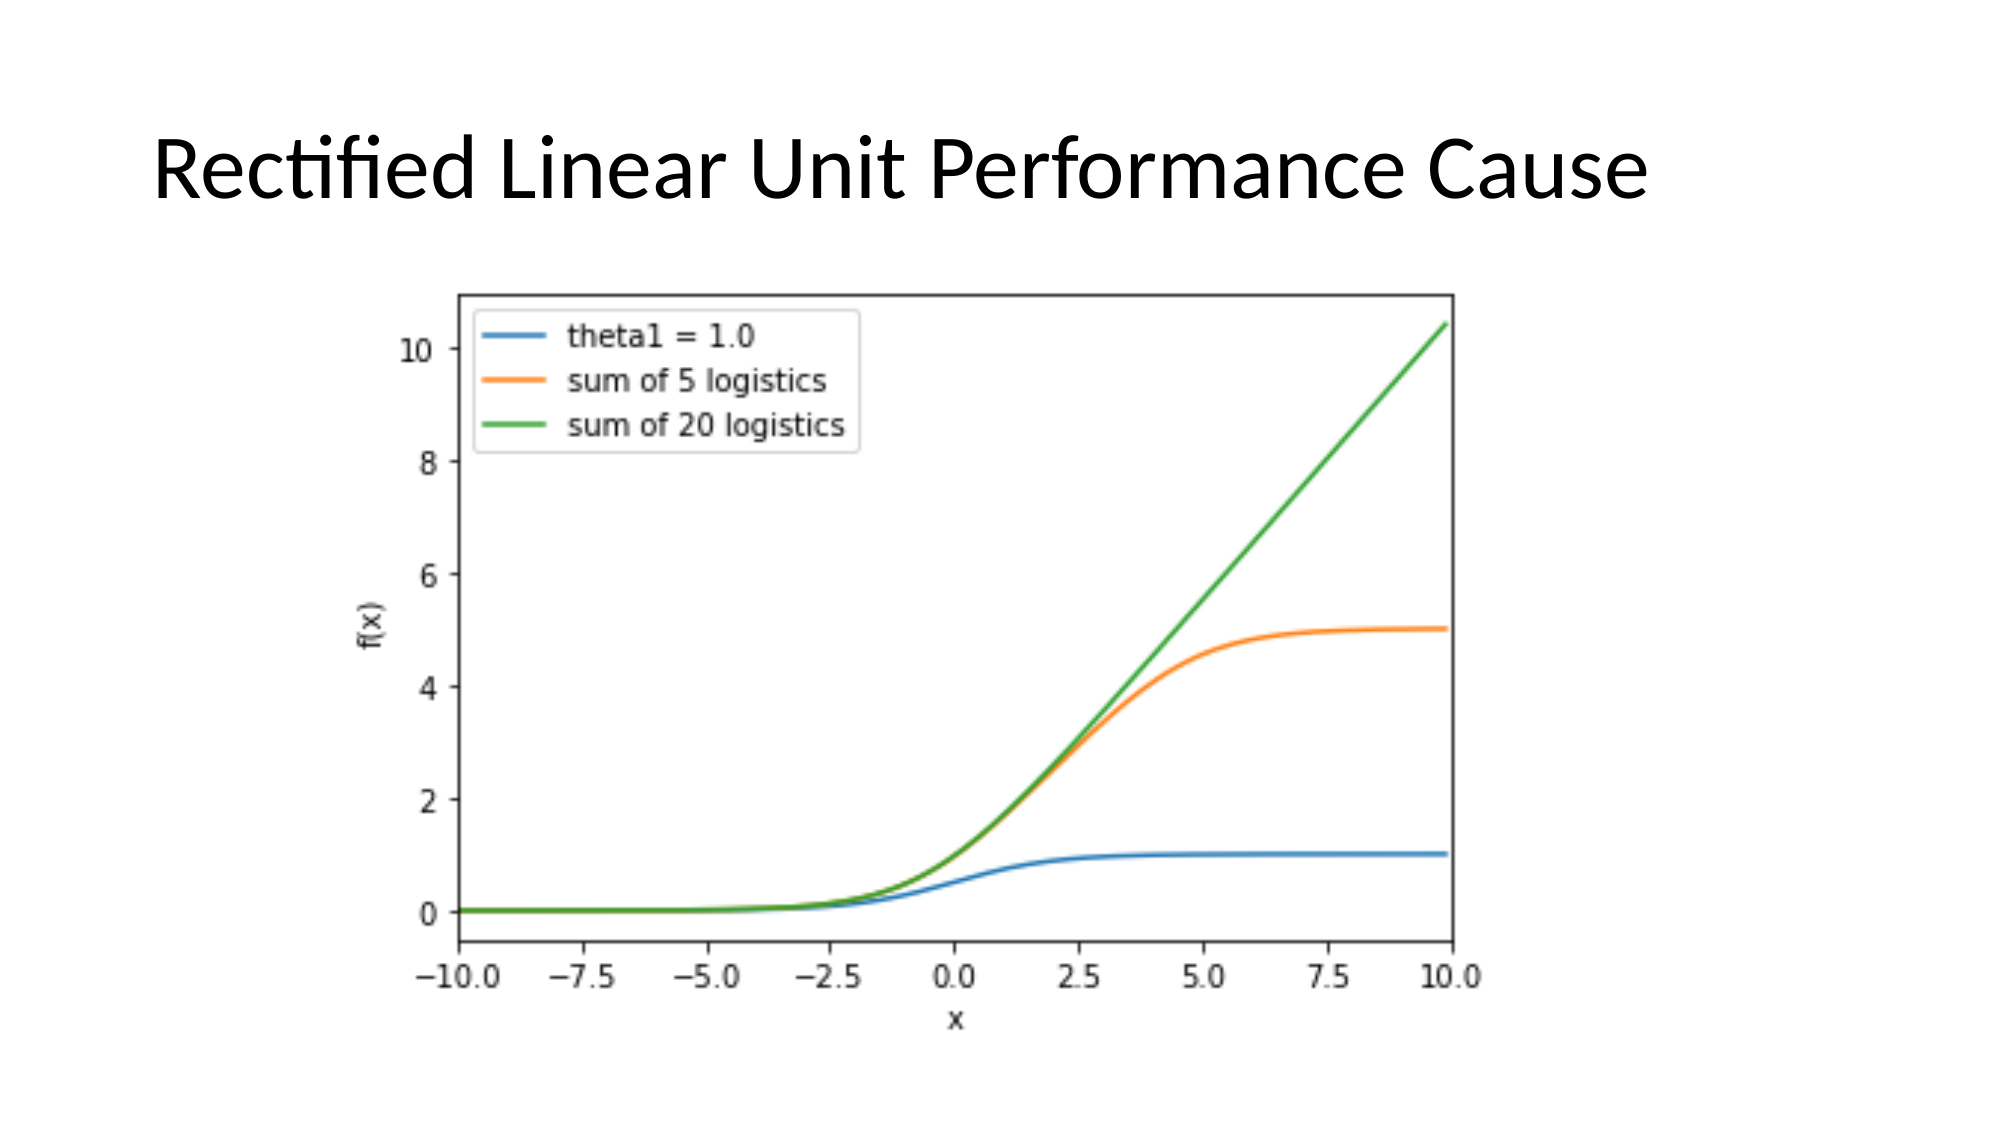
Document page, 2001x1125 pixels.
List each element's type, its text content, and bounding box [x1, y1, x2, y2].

title Rectified Linear Unit Performance Cause [137, 59, 1863, 278]
picture [337, 277, 1503, 1054]
